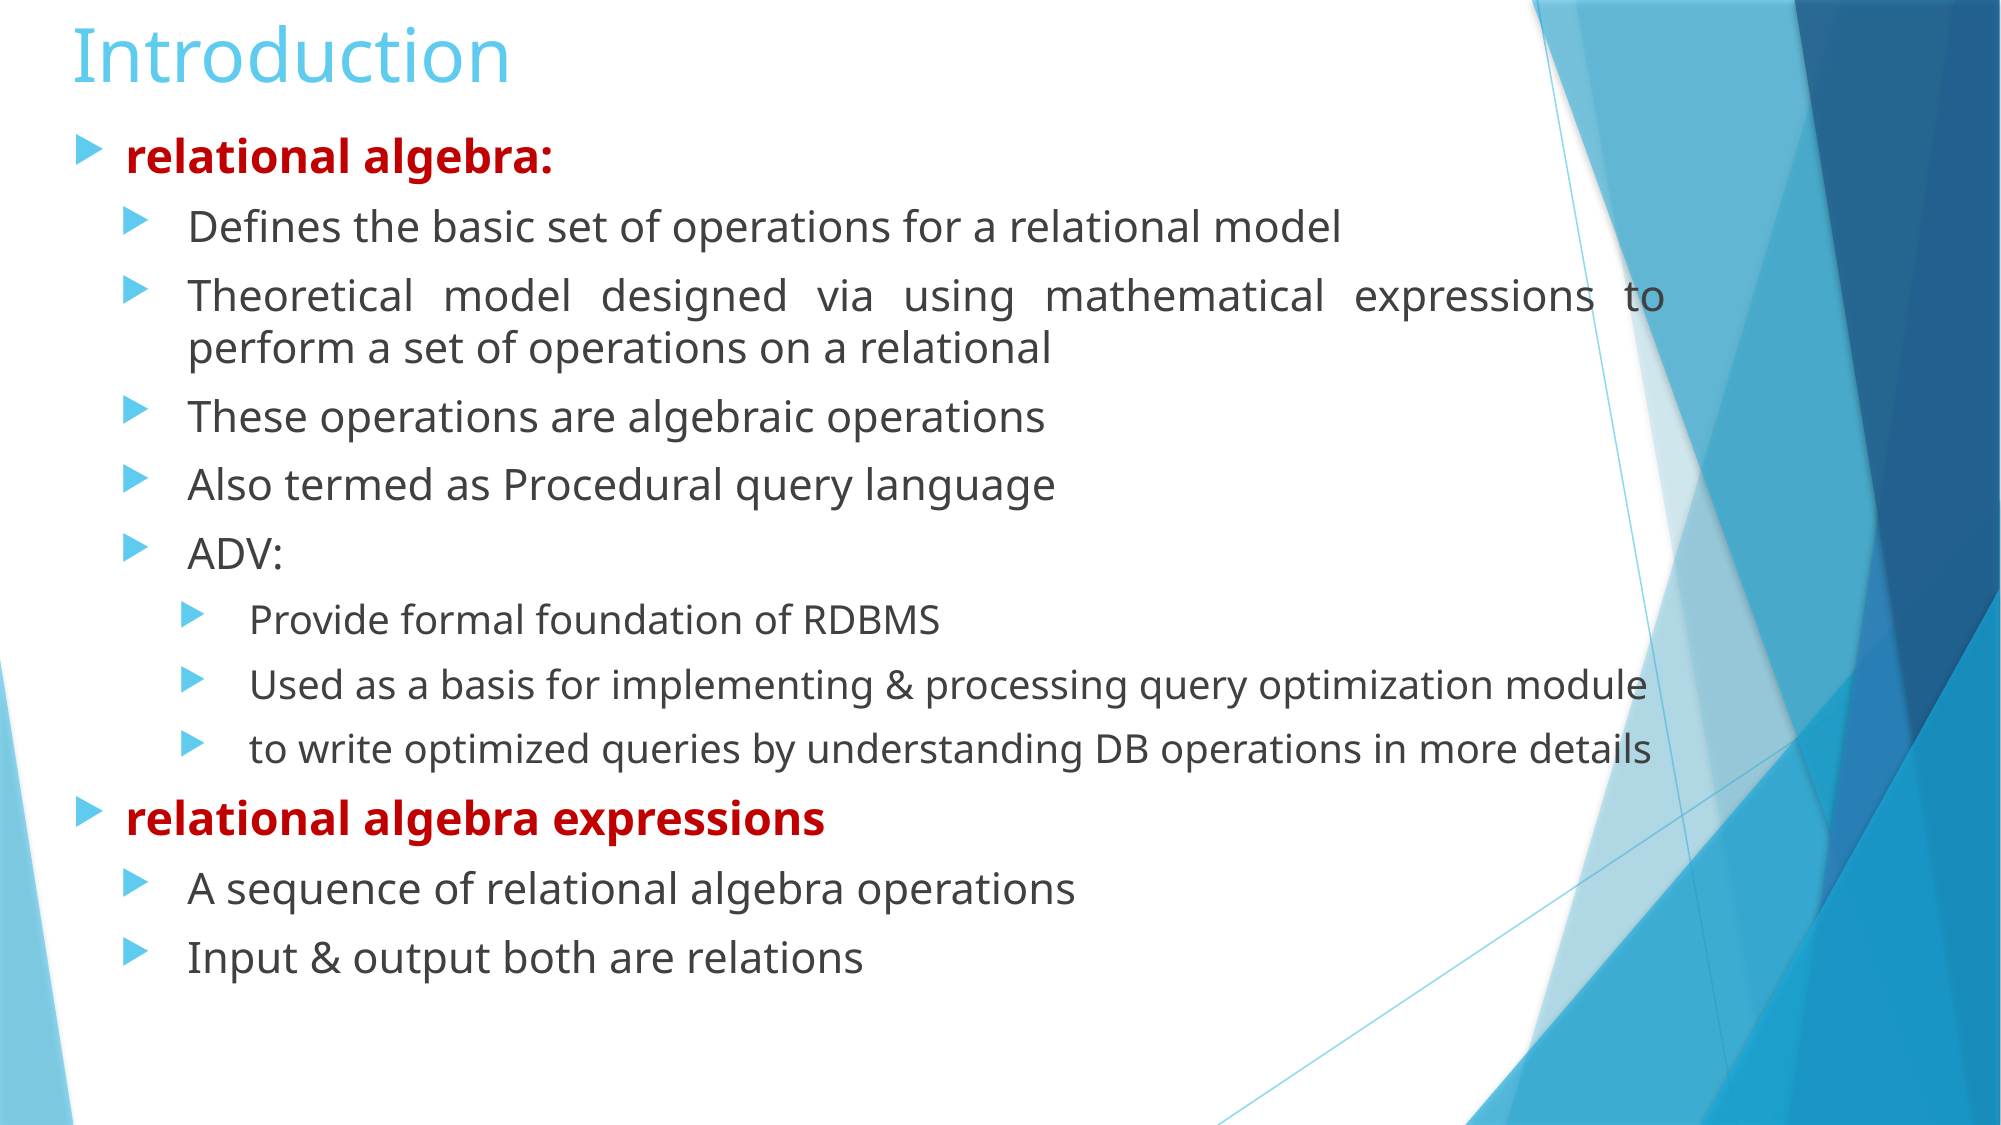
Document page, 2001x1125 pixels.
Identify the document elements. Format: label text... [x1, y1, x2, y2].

list relational algebra: Defines the basic set of operations for a relational model Theoretical model designed via using mathematical expressions to perform a set of operations on a relational These operations are algebraic operations Also termed as Procedural query language ADV: Provide formal foundation of RDBMS Used as a basis for implementing & processing query optimization module to write optimized queries by understanding DB operations in more details relational algebra expressions A sequence of relational algebra operations Input & output both are relations [57, 119, 1683, 1006]
title Introduction [57, 0, 1468, 119]
